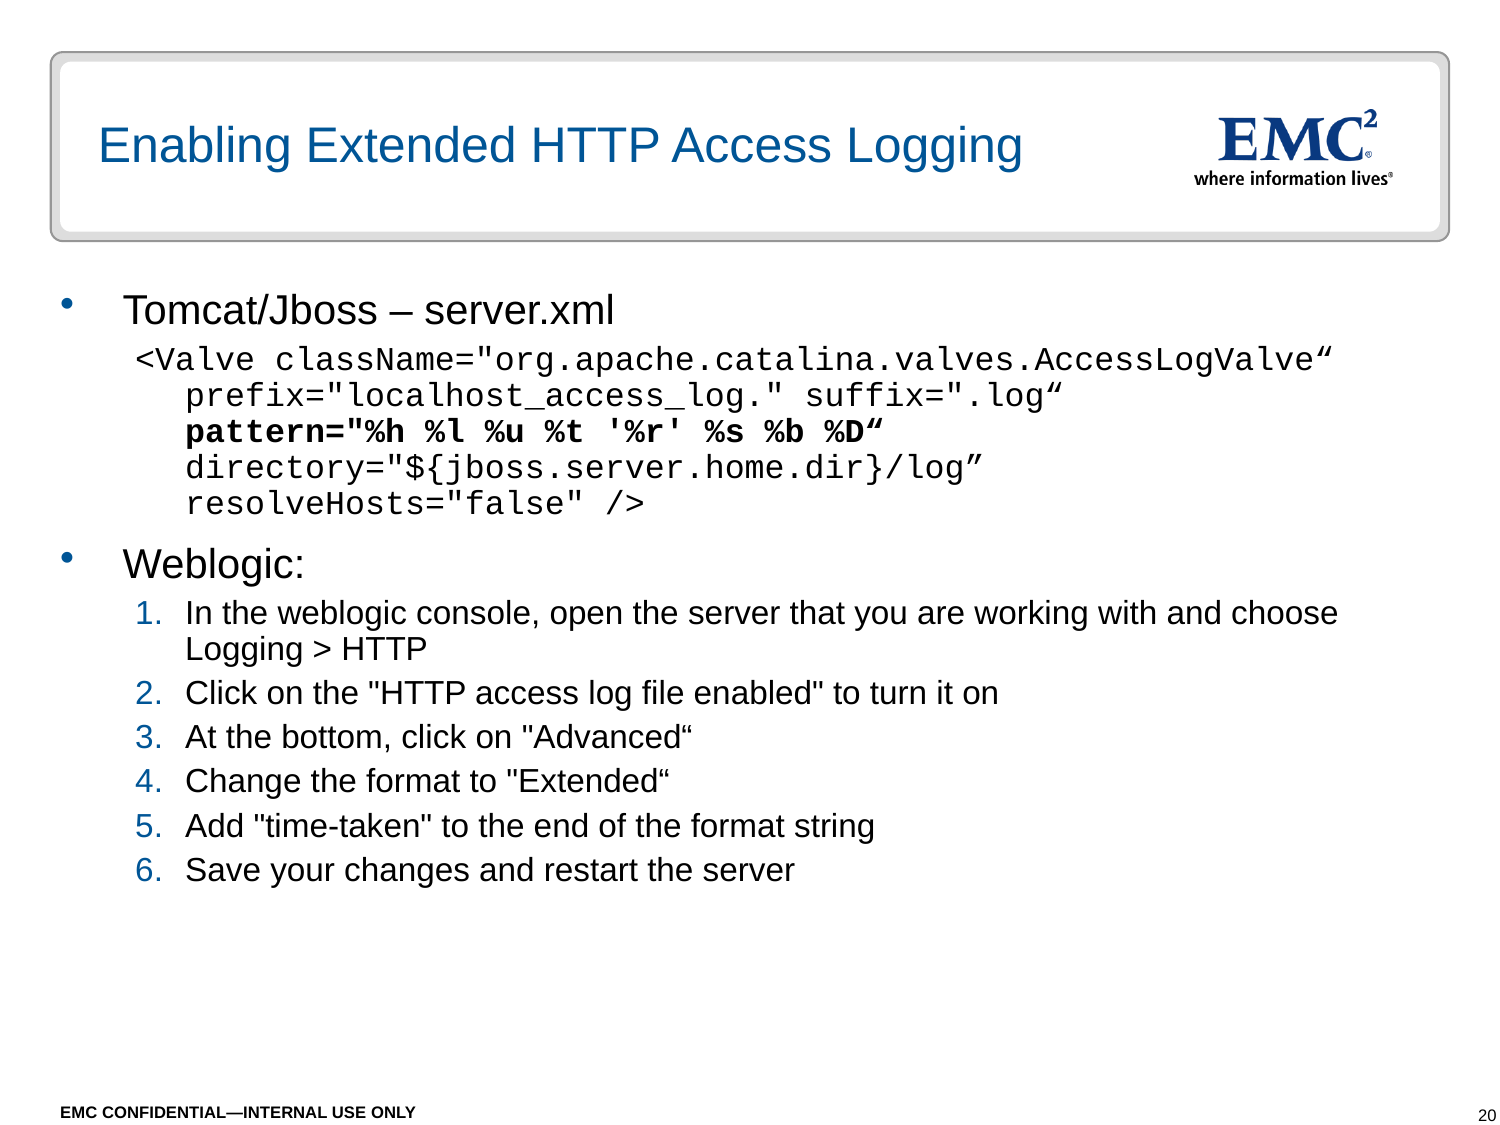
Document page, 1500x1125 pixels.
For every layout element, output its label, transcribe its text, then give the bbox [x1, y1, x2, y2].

list Tomcat/Jboss – server.xml <Valve className="org.apache.catalina.valves.AccessLogValve“ prefix="localhost_access_log." suffix=".log“ pattern="%h %l %u %t '%r' %s %b %D“ directory="${jboss.server.home.dir}/log” resolveHosts="false" /> Weblogic: In the weblogic console, open the server that you are working with and choose Logging > HTTP Click on the "HTTP access log file enabled" to turn it on At the bottom, click on "Advanced“ Change the format to "Extended“ Add "time-taken" to the end of the format string Save your changes and restart the server [59, 288, 1441, 1083]
picture [1194, 109, 1393, 185]
title Enabling Extended HTTP Access Logging [97, 75, 1129, 218]
